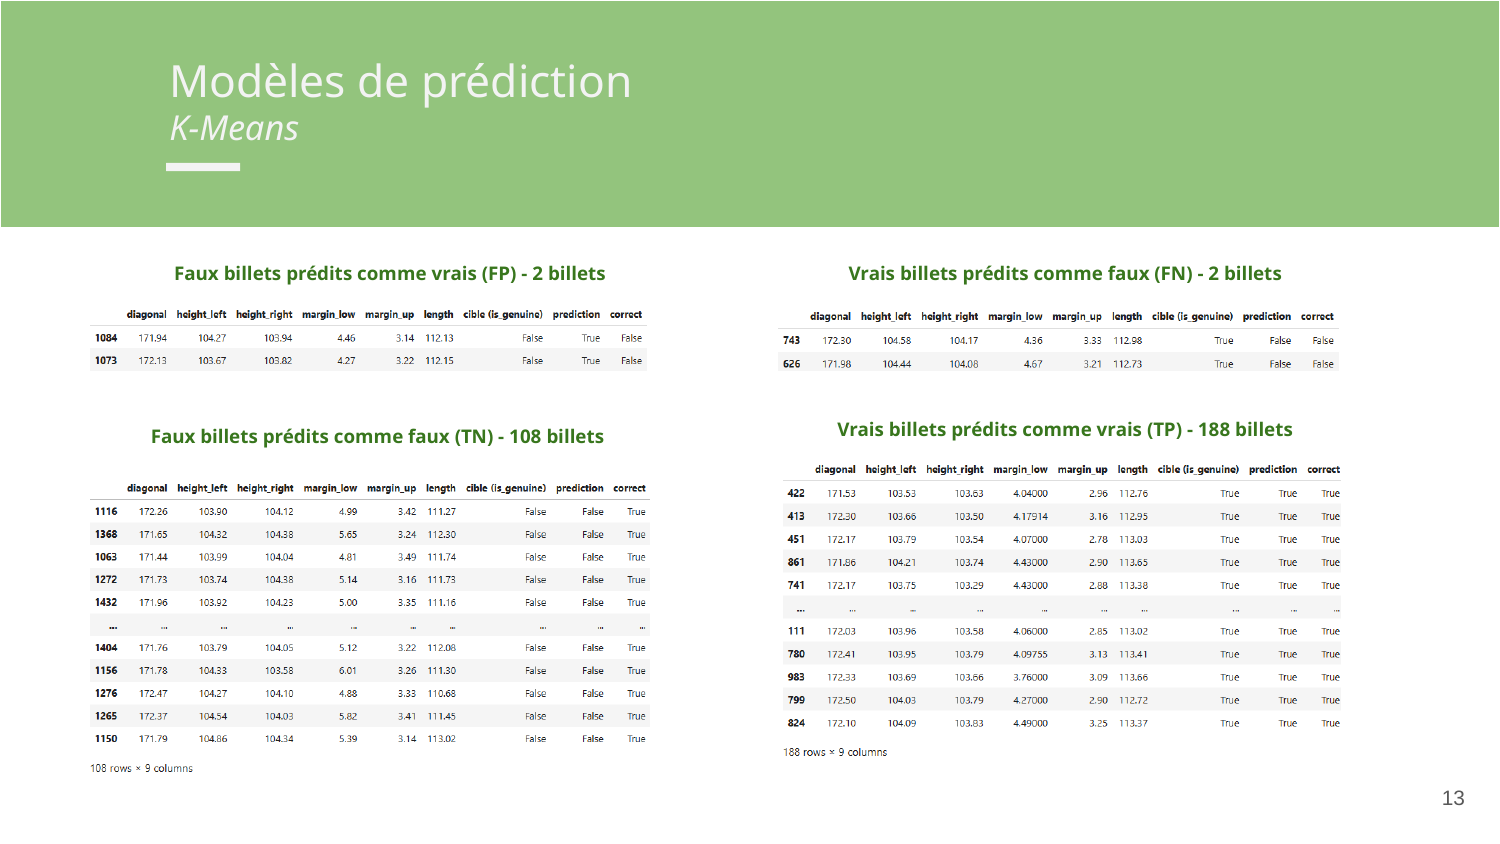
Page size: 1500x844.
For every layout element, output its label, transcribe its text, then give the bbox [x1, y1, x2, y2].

text_box [0, 0, 1500, 228]
text_box Faux billets prédits comme faux (TN) - 108 billets [89, 415, 665, 459]
picture [777, 307, 1353, 371]
picture [87, 302, 652, 376]
text_box [166, 162, 241, 172]
text_box Modèles de prédiction K-Means [154, 38, 1500, 163]
slide_number ‹#› [1389, 764, 1480, 830]
picture [777, 461, 1342, 764]
text_box Vrais billets prédits comme faux (FN) - 2 billets [777, 252, 1353, 296]
text_box Faux billets prédits comme vrais (FP) - 2 billets [102, 252, 678, 296]
picture [87, 482, 652, 774]
text_box Vrais billets prédits comme vrais (TP) - 188 billets [777, 408, 1353, 452]
